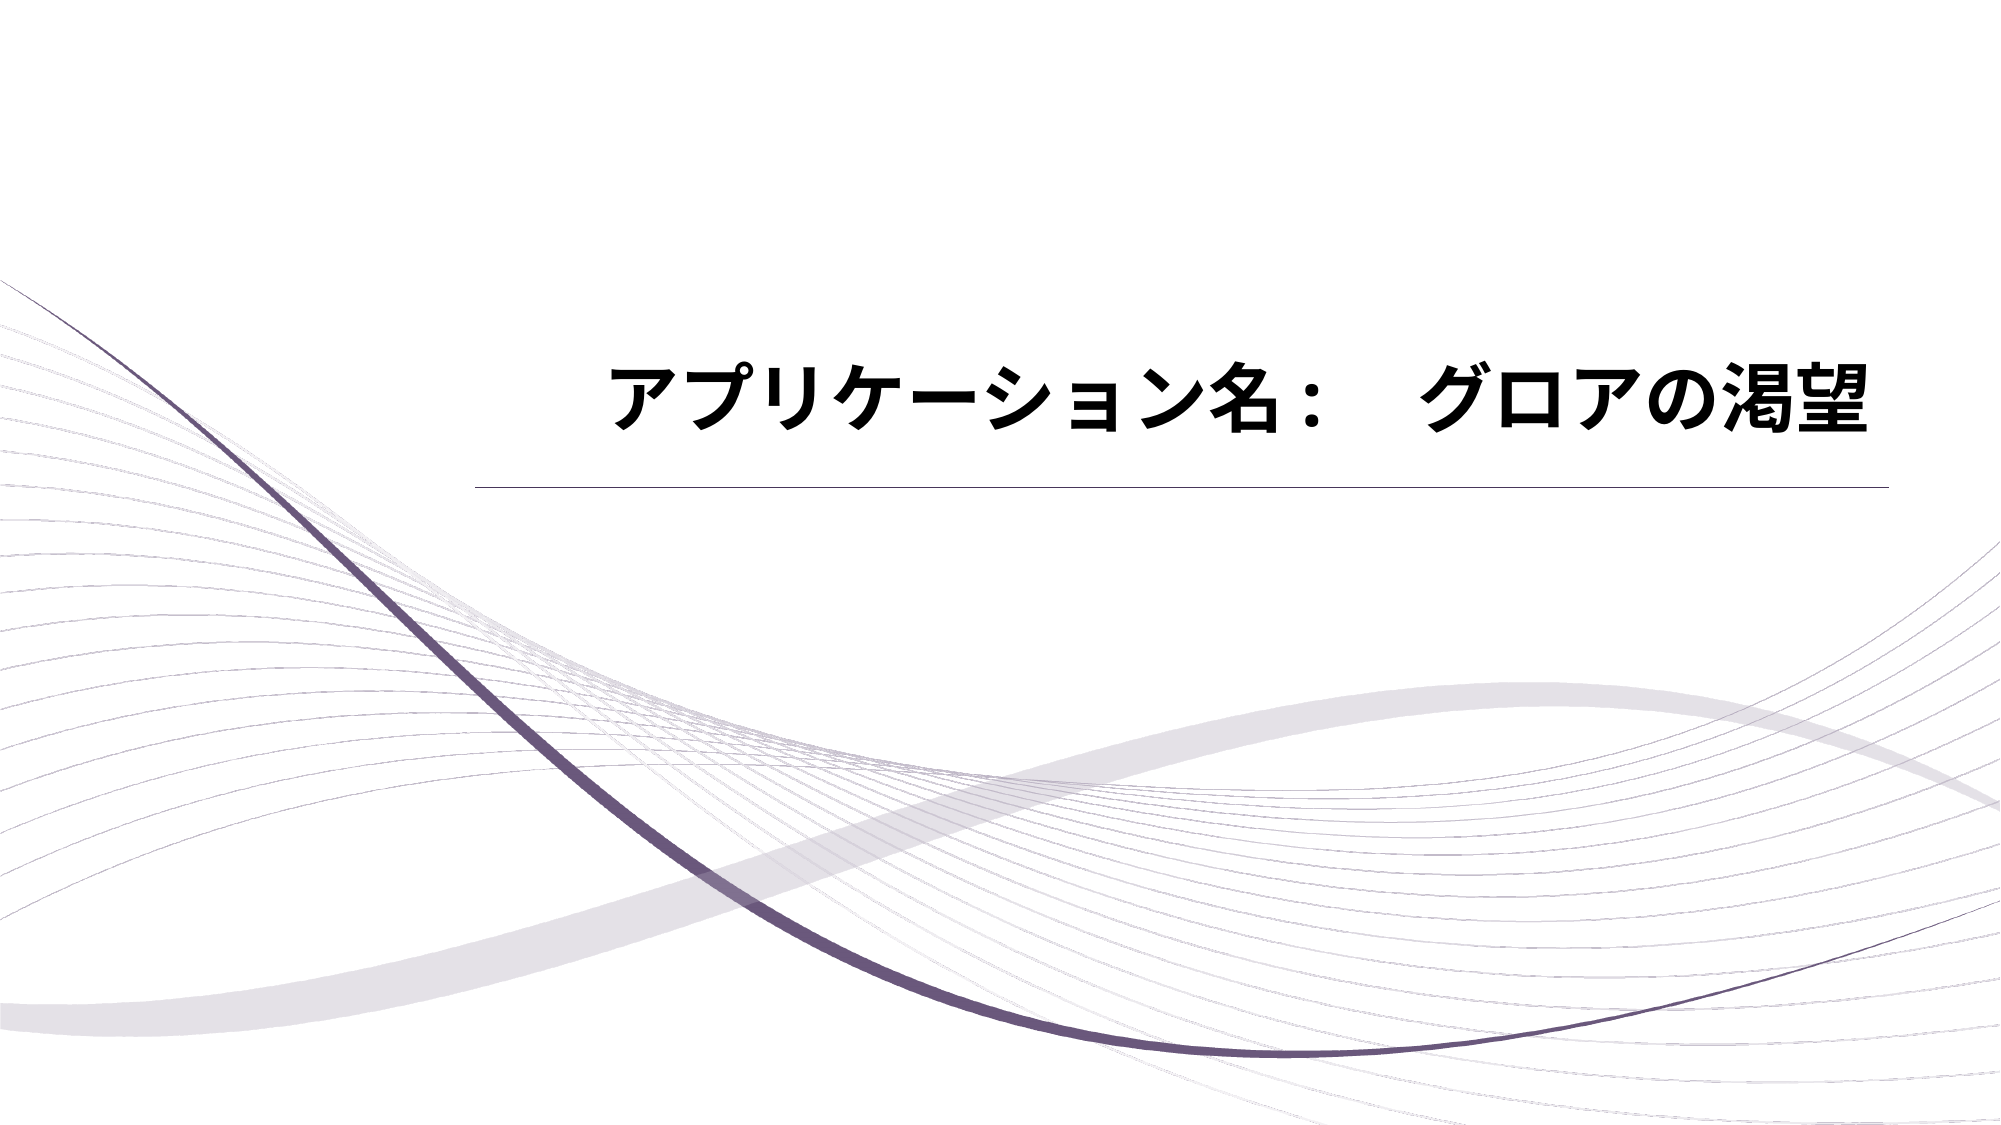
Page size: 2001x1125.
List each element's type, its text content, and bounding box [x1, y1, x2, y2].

title アプリケーション名: グロアの渇望 [111, 283, 1889, 509]
